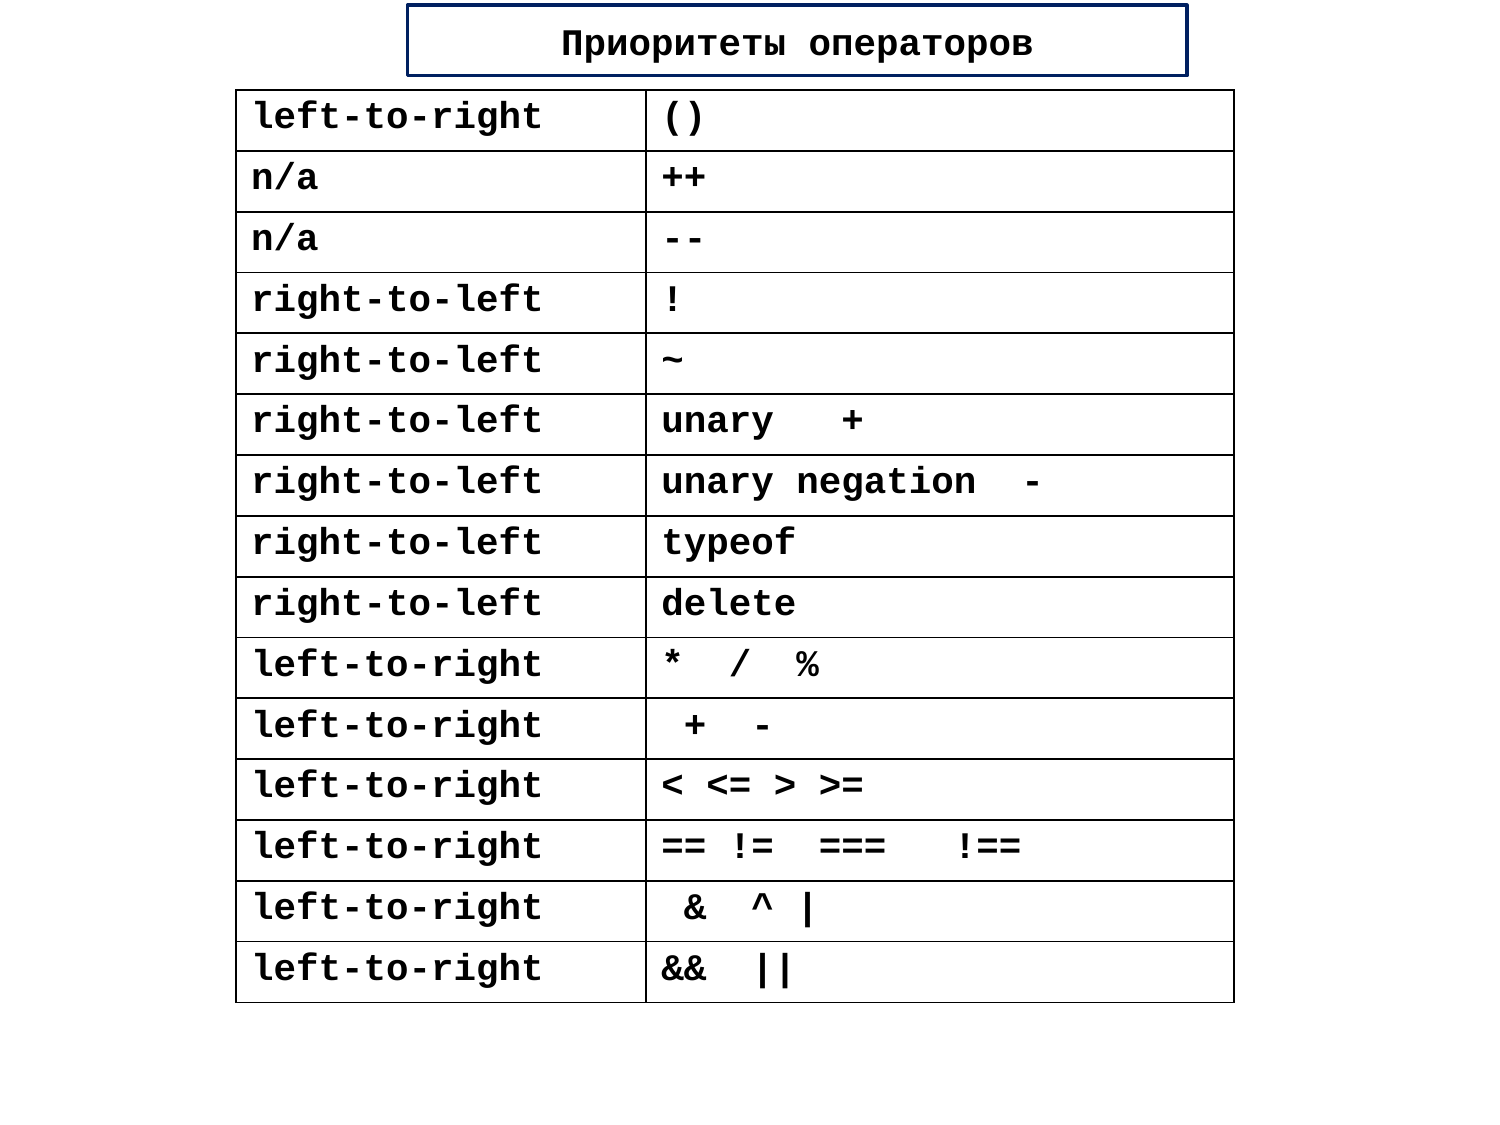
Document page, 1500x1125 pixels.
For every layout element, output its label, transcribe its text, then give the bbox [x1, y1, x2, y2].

table_cell && || [647, 942, 1233, 1002]
table_cell ++ [647, 152, 1233, 211]
table_cell right-to-left [237, 456, 645, 515]
table_cell * / % [647, 638, 1233, 697]
table_cell right-to-left [237, 578, 645, 637]
table_cell right-to-left [237, 273, 645, 332]
table_cell & ^ | [647, 882, 1233, 941]
table_cell left-to-right [237, 638, 645, 697]
table_header () [647, 91, 1233, 150]
table_cell unary + [647, 395, 1233, 454]
table_cell left-to-right [237, 699, 645, 758]
table_cell left-to-right [237, 760, 645, 819]
table_cell left-to-right [237, 882, 645, 941]
table_header left-to-right [237, 91, 645, 150]
table_cell -- [647, 213, 1233, 272]
table_cell left-to-right [237, 821, 645, 880]
table_cell n/a [237, 213, 645, 272]
table_cell == != === !== [647, 821, 1233, 880]
table_cell ~ [647, 334, 1233, 393]
table_cell n/a [237, 152, 645, 211]
table_cell ! [647, 273, 1233, 332]
table_cell unary negation - [647, 456, 1233, 515]
table_cell delete [647, 578, 1233, 637]
table_cell right-to-left [237, 395, 645, 454]
text_box Приоритеты операторов [403, 1, 1191, 80]
table_cell right-to-left [237, 517, 645, 576]
table_cell typeof [647, 517, 1233, 576]
table_cell left-to-right [237, 942, 645, 1002]
table_cell right-to-left [237, 334, 645, 393]
table_cell + - [647, 699, 1233, 758]
table_cell < <= > >= [647, 760, 1233, 819]
